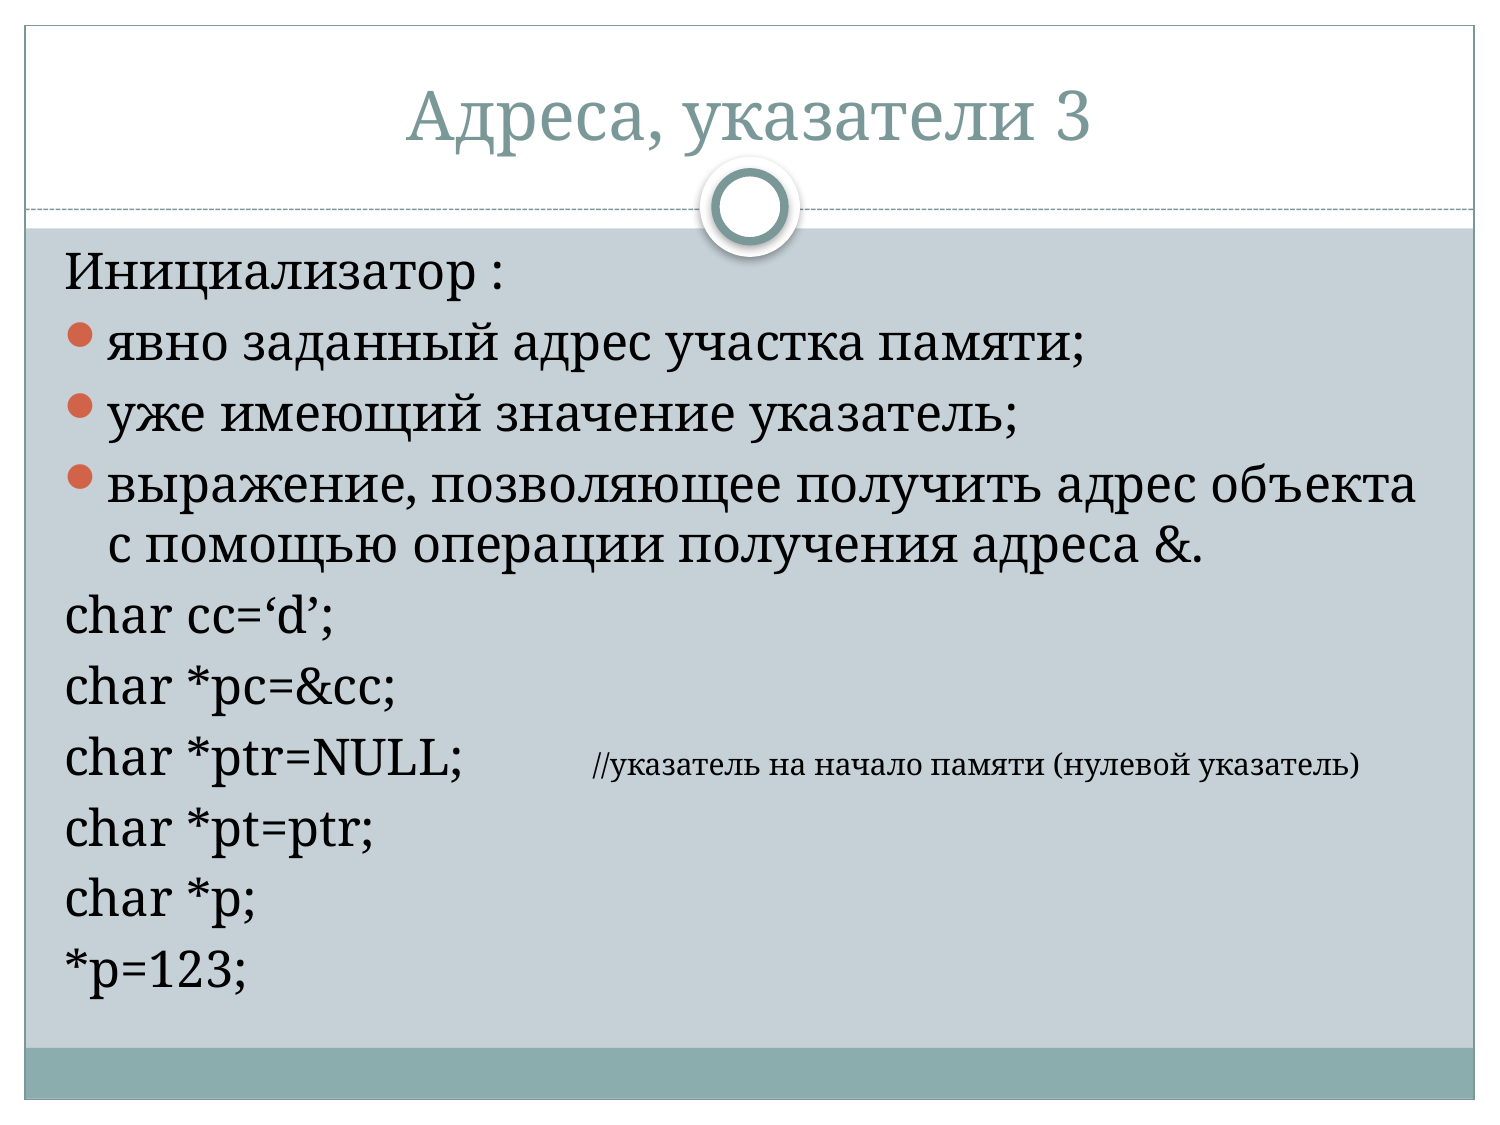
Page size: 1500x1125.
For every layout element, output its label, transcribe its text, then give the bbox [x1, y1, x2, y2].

title Адреса, указатели 3 [49, 37, 1450, 162]
list Инициализатор : явно заданный адрес участка памяти; уже имеющий значение указатель; выражение, позволяющее получить адрес объекта с помощью операции получения адреса &. char cc=‘d’; char *pc=&cc; char *ptr=NULL; //указатель на начало памяти (нулевой указатель) char *pt=ptr; char *p; *p=123; [49, 231, 1445, 1059]
